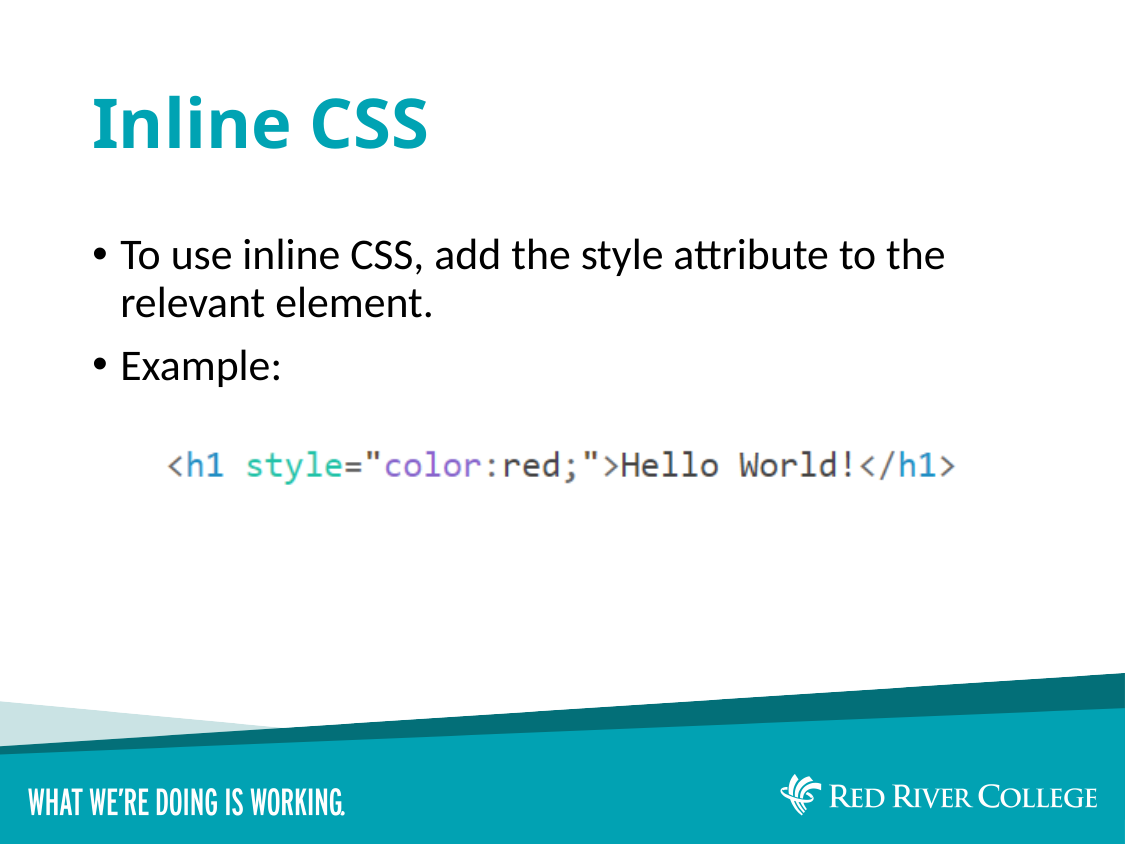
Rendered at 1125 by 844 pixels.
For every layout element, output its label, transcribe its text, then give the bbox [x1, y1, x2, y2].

title Inline CSS [77, 44, 1048, 208]
picture [0, 0, 1125, 844]
list To use inline CSS, add the style attribute to the relevant element. Example: [77, 224, 1048, 760]
